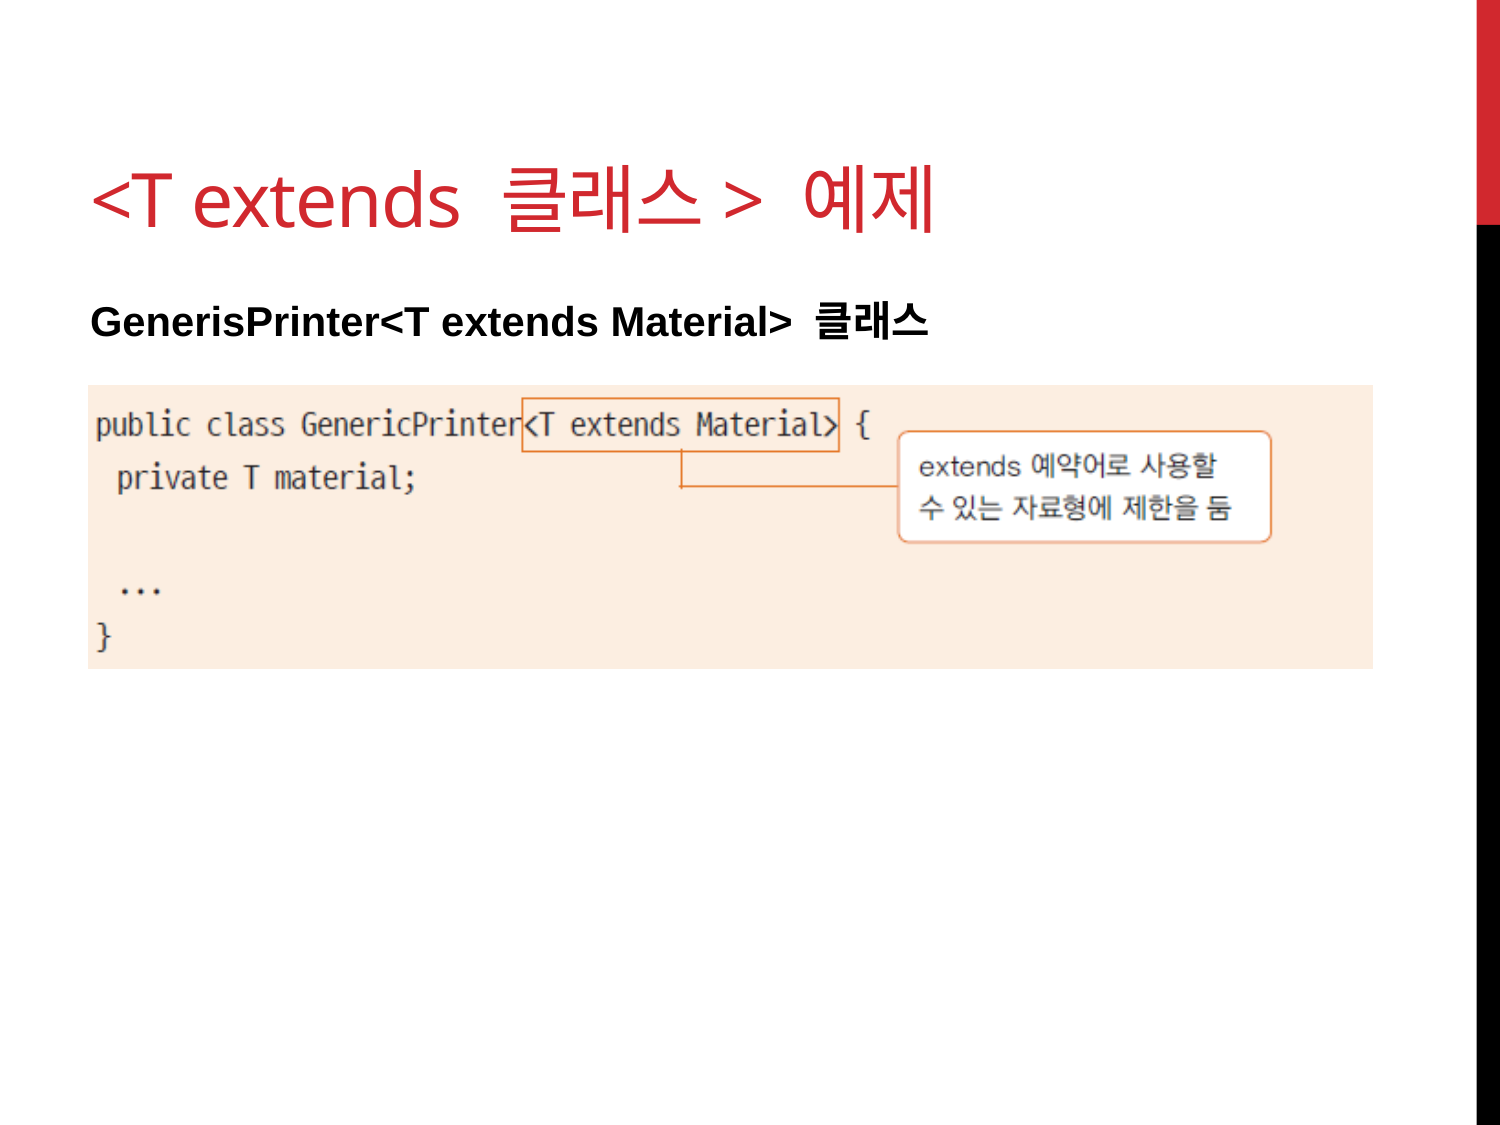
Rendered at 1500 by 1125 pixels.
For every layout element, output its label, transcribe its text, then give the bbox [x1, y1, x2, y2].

list GenerisPrinter<T extends Material> 클래스 [75, 287, 1325, 1005]
title <T extends 클래스> 예제 [75, 25, 1025, 250]
picture [87, 384, 1373, 670]
